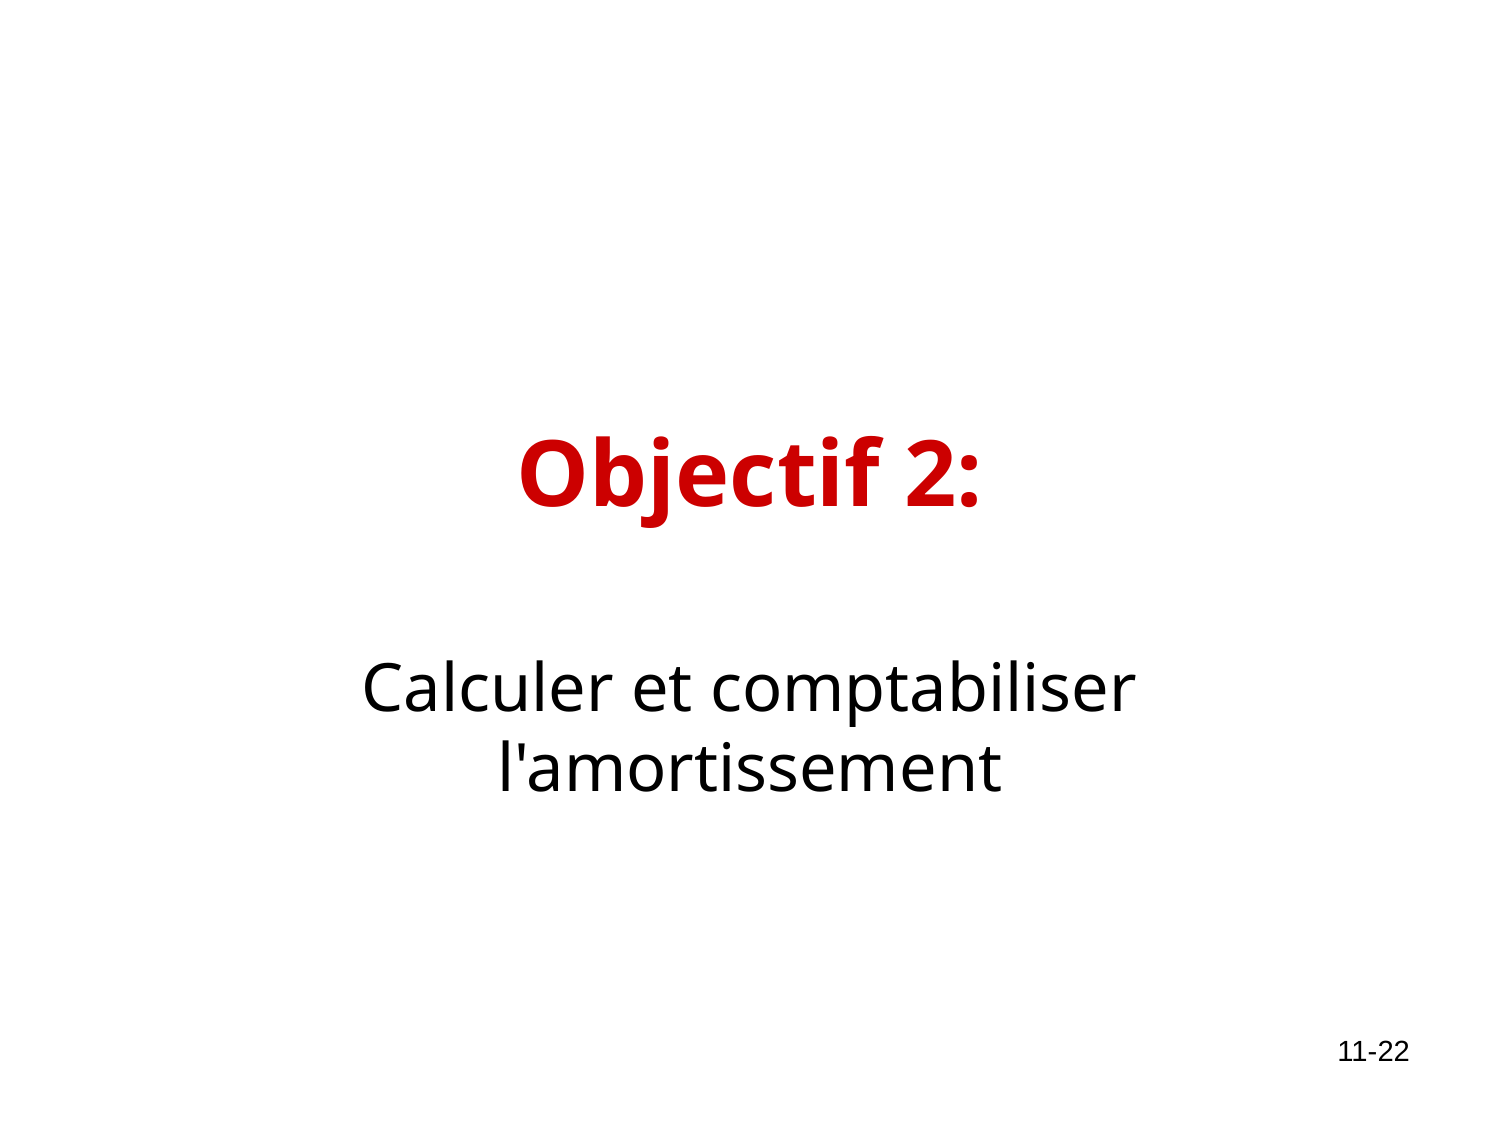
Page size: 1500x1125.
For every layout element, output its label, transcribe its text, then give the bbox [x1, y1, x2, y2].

slide_number 11-22 [1074, 1024, 1425, 1103]
title Objectif 2: [112, 349, 1388, 591]
subtitle Calculer et comptabiliser l'amortissement [225, 637, 1275, 925]
